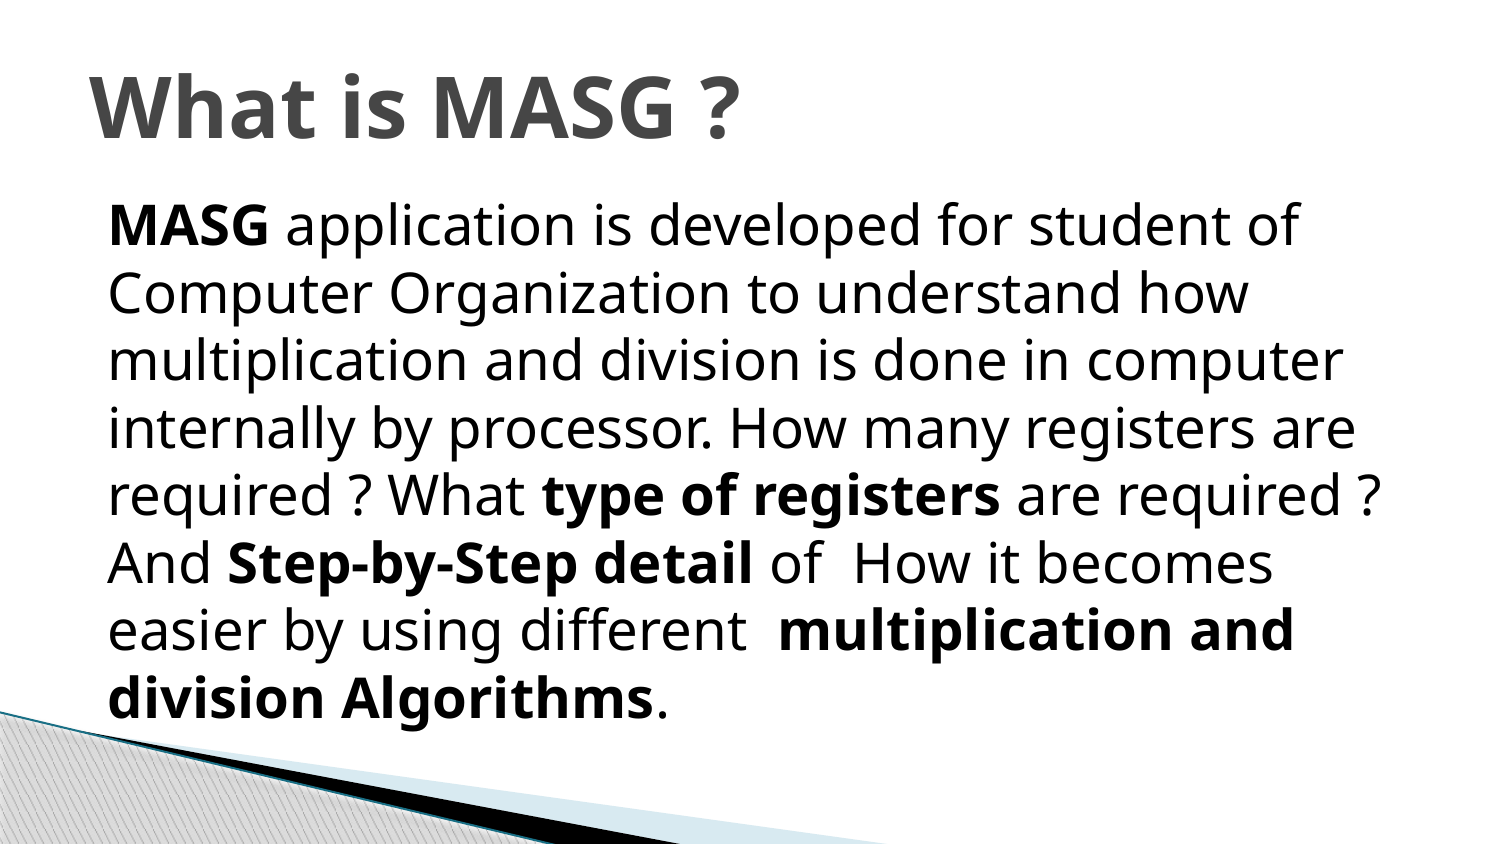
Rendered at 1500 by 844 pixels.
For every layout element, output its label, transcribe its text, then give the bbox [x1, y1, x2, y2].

title What is MASG ? [75, 33, 1425, 175]
list MASG application is developed for student of Computer Organization to understand how multiplication and division is done in computer internally by processor. How many registers are required ? What type of registers are required ? And Step-by-Step detail of How it becomes easier by using different multiplication and division Algorithms. [75, 182, 1425, 740]
